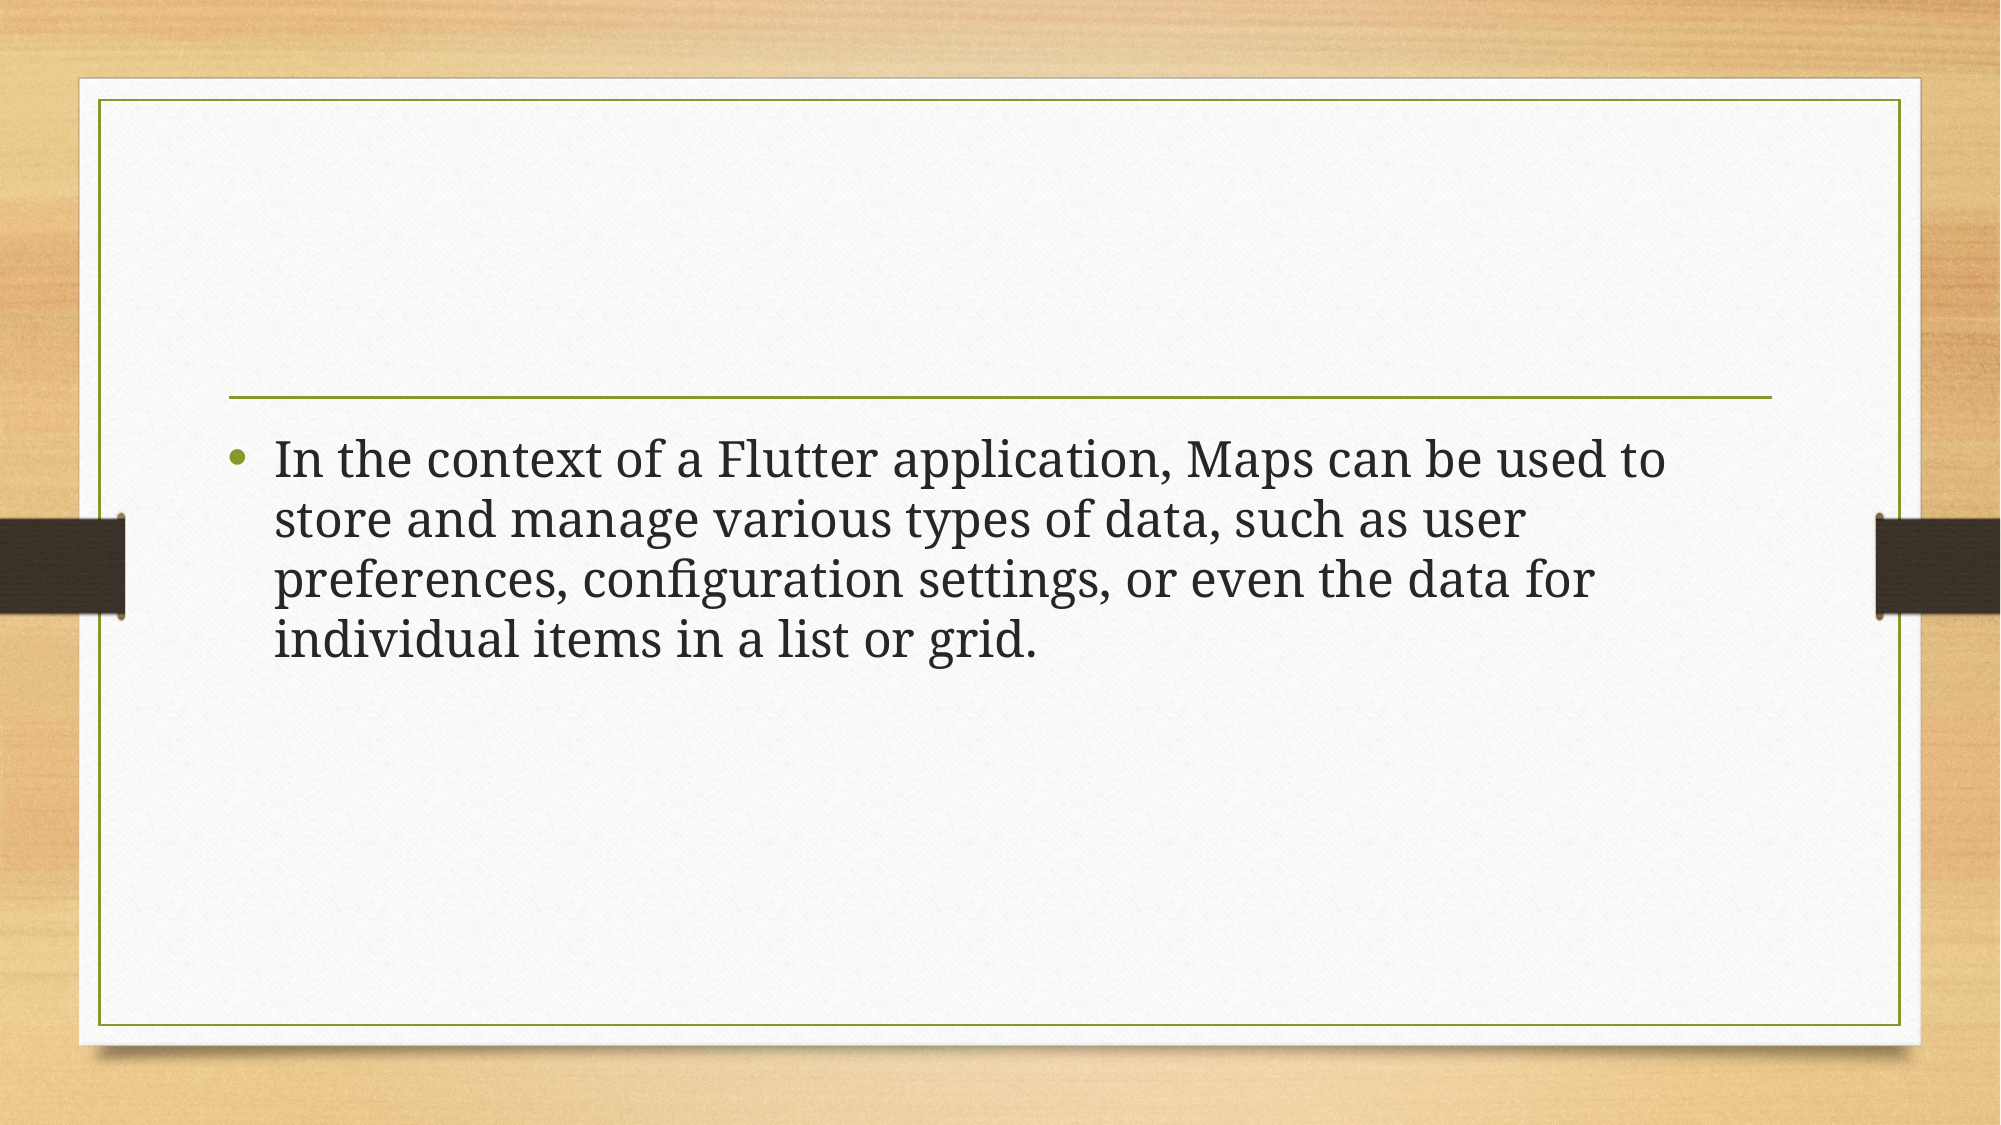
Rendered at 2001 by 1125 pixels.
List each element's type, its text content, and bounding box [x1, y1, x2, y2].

picture [0, 0, 2001, 1125]
list In the context of a Flutter application, Maps can be used to store and manage various types of data, such as user preferences, configuration settings, or even the data for individual items in a list or grid. [212, 419, 1788, 964]
